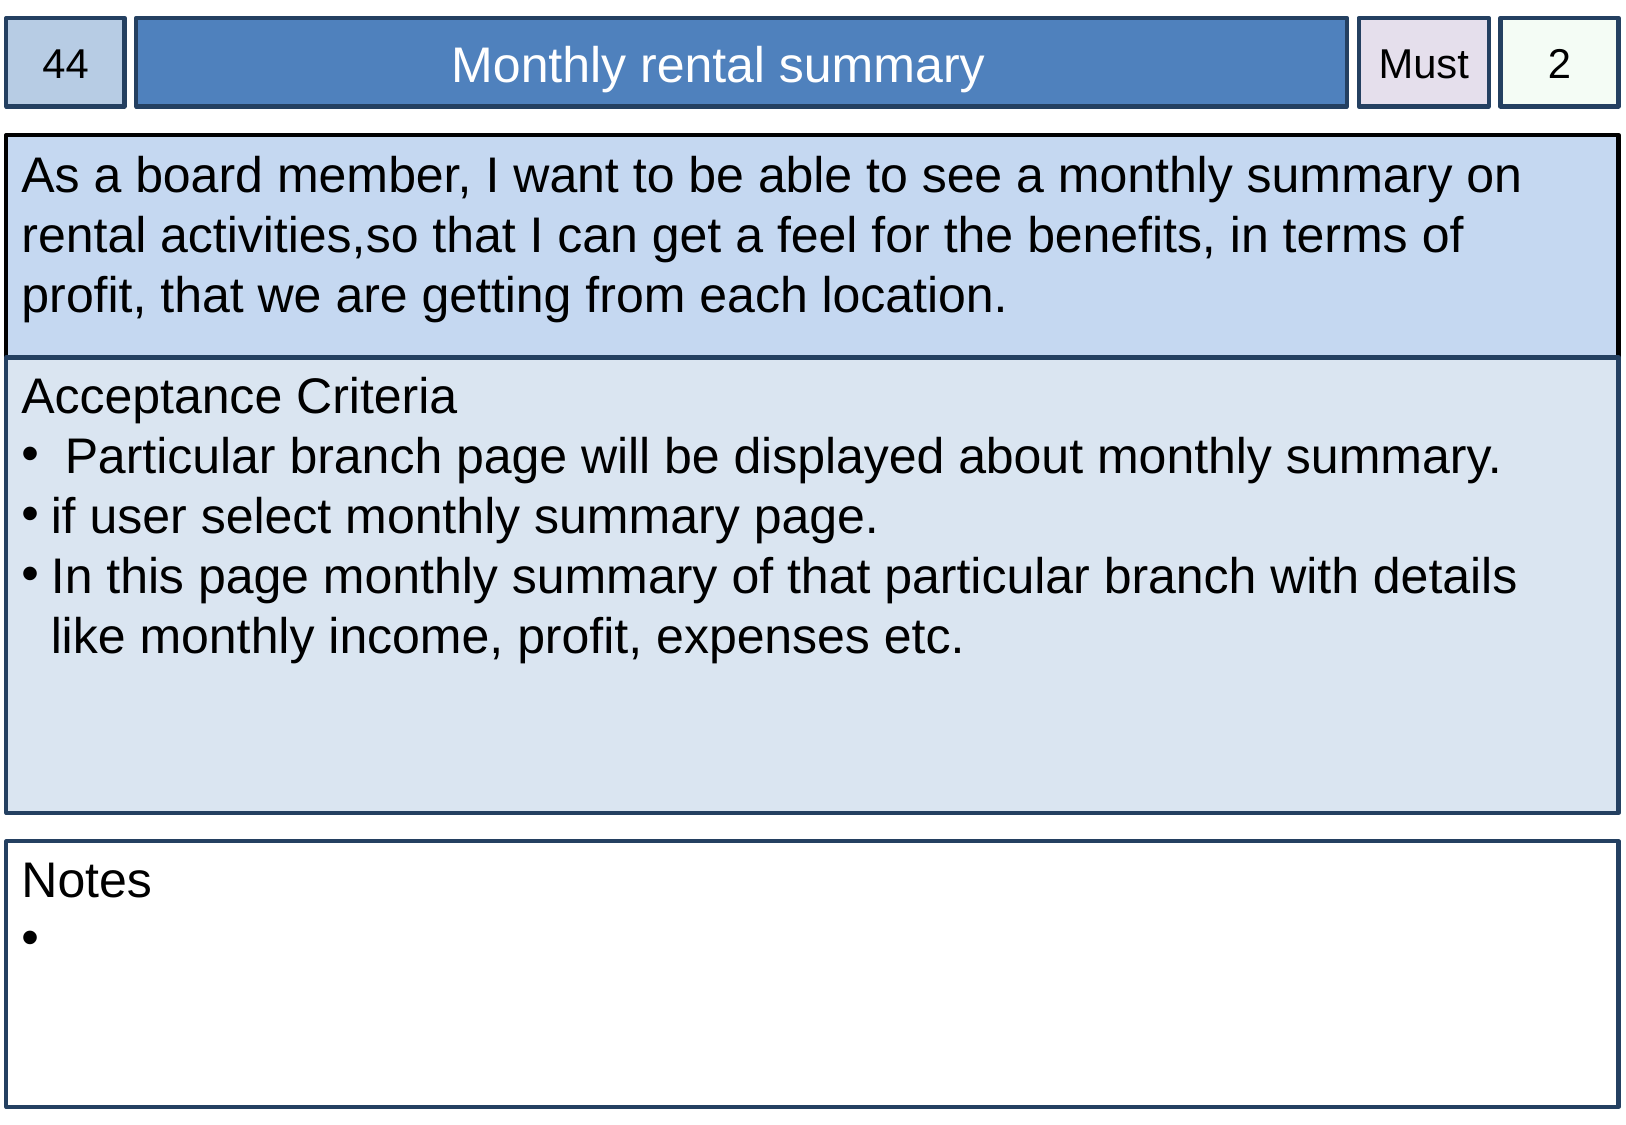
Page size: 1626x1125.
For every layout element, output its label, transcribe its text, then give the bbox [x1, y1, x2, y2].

text_box Acceptance Criteria Particular branch page will be displayed about monthly summary. if user select monthly summary page. In this page monthly summary of that particular branch with details like monthly income, profit, expenses etc. [6, 357, 1619, 813]
text_box As a board member, I want to be able to see a monthly summary on rental activities,so that I can get a feel for the benefits, in terms of profit, that we are getting from each location. [6, 134, 1619, 357]
text_box 44 [6, 17, 125, 107]
text_box Must [1358, 17, 1489, 107]
text_box 2 [1500, 17, 1619, 107]
text_box Monthly rental summary [136, 17, 1347, 107]
text_box Notes [6, 841, 1619, 1107]
